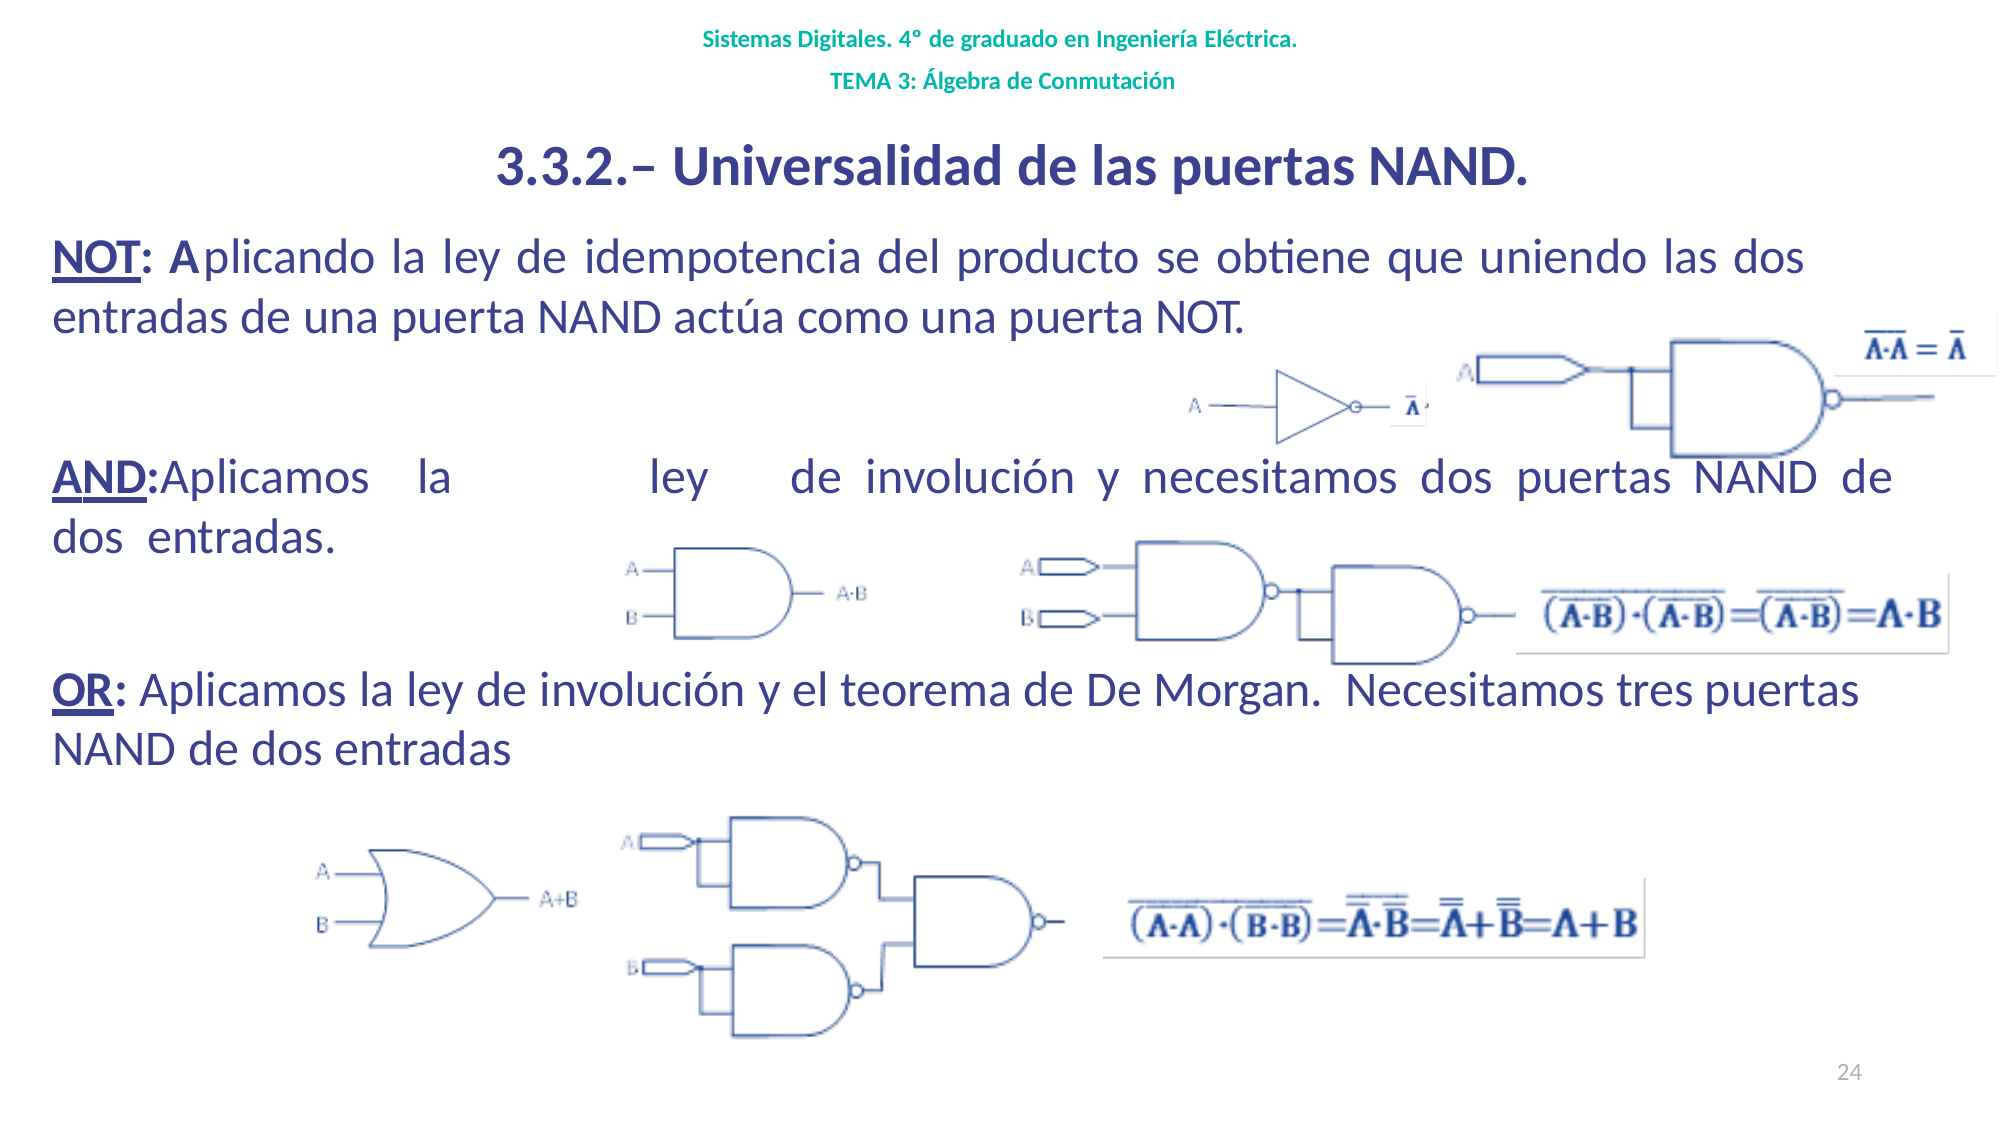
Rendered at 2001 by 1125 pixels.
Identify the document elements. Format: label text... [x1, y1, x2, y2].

picture [620, 533, 883, 657]
picture [1103, 878, 1648, 961]
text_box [1014, 526, 1952, 686]
slide_number 24 [1412, 746, 1863, 1125]
text_box Sistemas Digitales. 4º de graduado en Ingeniería Eléctrica. TEMA 3: Álgebra de Conmutación [698, 9, 1303, 95]
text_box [1452, 312, 2000, 482]
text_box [1182, 367, 1432, 456]
picture [310, 834, 593, 967]
picture [616, 803, 1070, 1056]
text_box 3.3.2.– Universalidad de las puertas NAND. NOT: Aplicando la ley de idempotencia del producto se obtiene que uniendo las dos entradas de una puerta NAND actúa como una puerta NOT. AND:Aplicamos la ley de involución y necesitamos dos puertas NAND de dos entradas. OR: Aplicamos la ley de involución y el teorema de De Morgan. Necesitamos tres puertas NAND de dos entradas [39, 96, 1990, 776]
